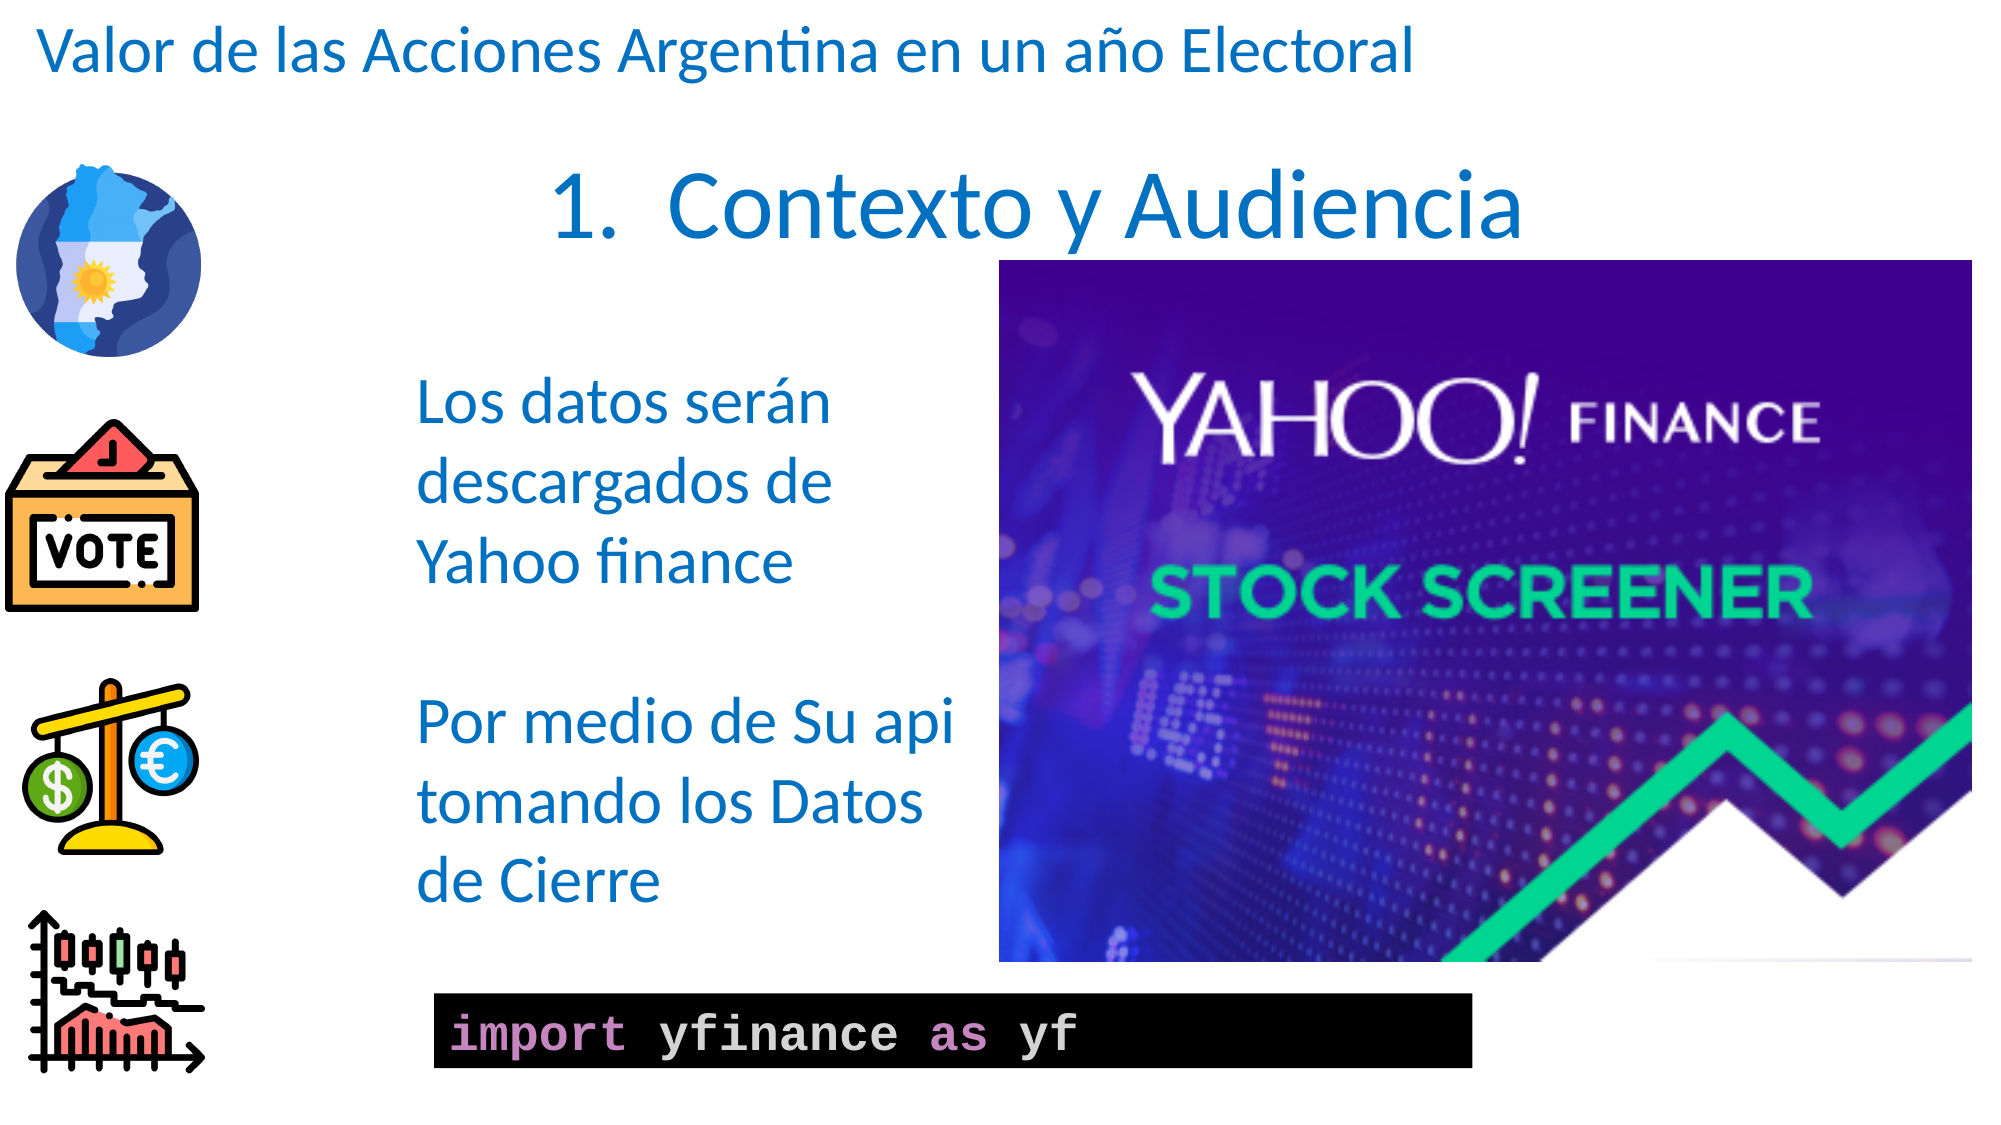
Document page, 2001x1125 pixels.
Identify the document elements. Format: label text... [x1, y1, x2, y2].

text_box import yfinance as yf [434, 993, 1473, 1069]
subtitle Valor de las Acciones Argentina en un año Electoral [12, 7, 1442, 136]
picture [5, 419, 199, 613]
picture [11, 163, 206, 357]
picture [999, 260, 1972, 963]
text_box Los datos serán descargados de Yahoo finance Por medio de Su api tomando los Datos de Cierre [401, 349, 994, 924]
picture [28, 903, 205, 1081]
text_box Contexto y Audiencia [531, 46, 2000, 668]
picture [21, 677, 199, 855]
